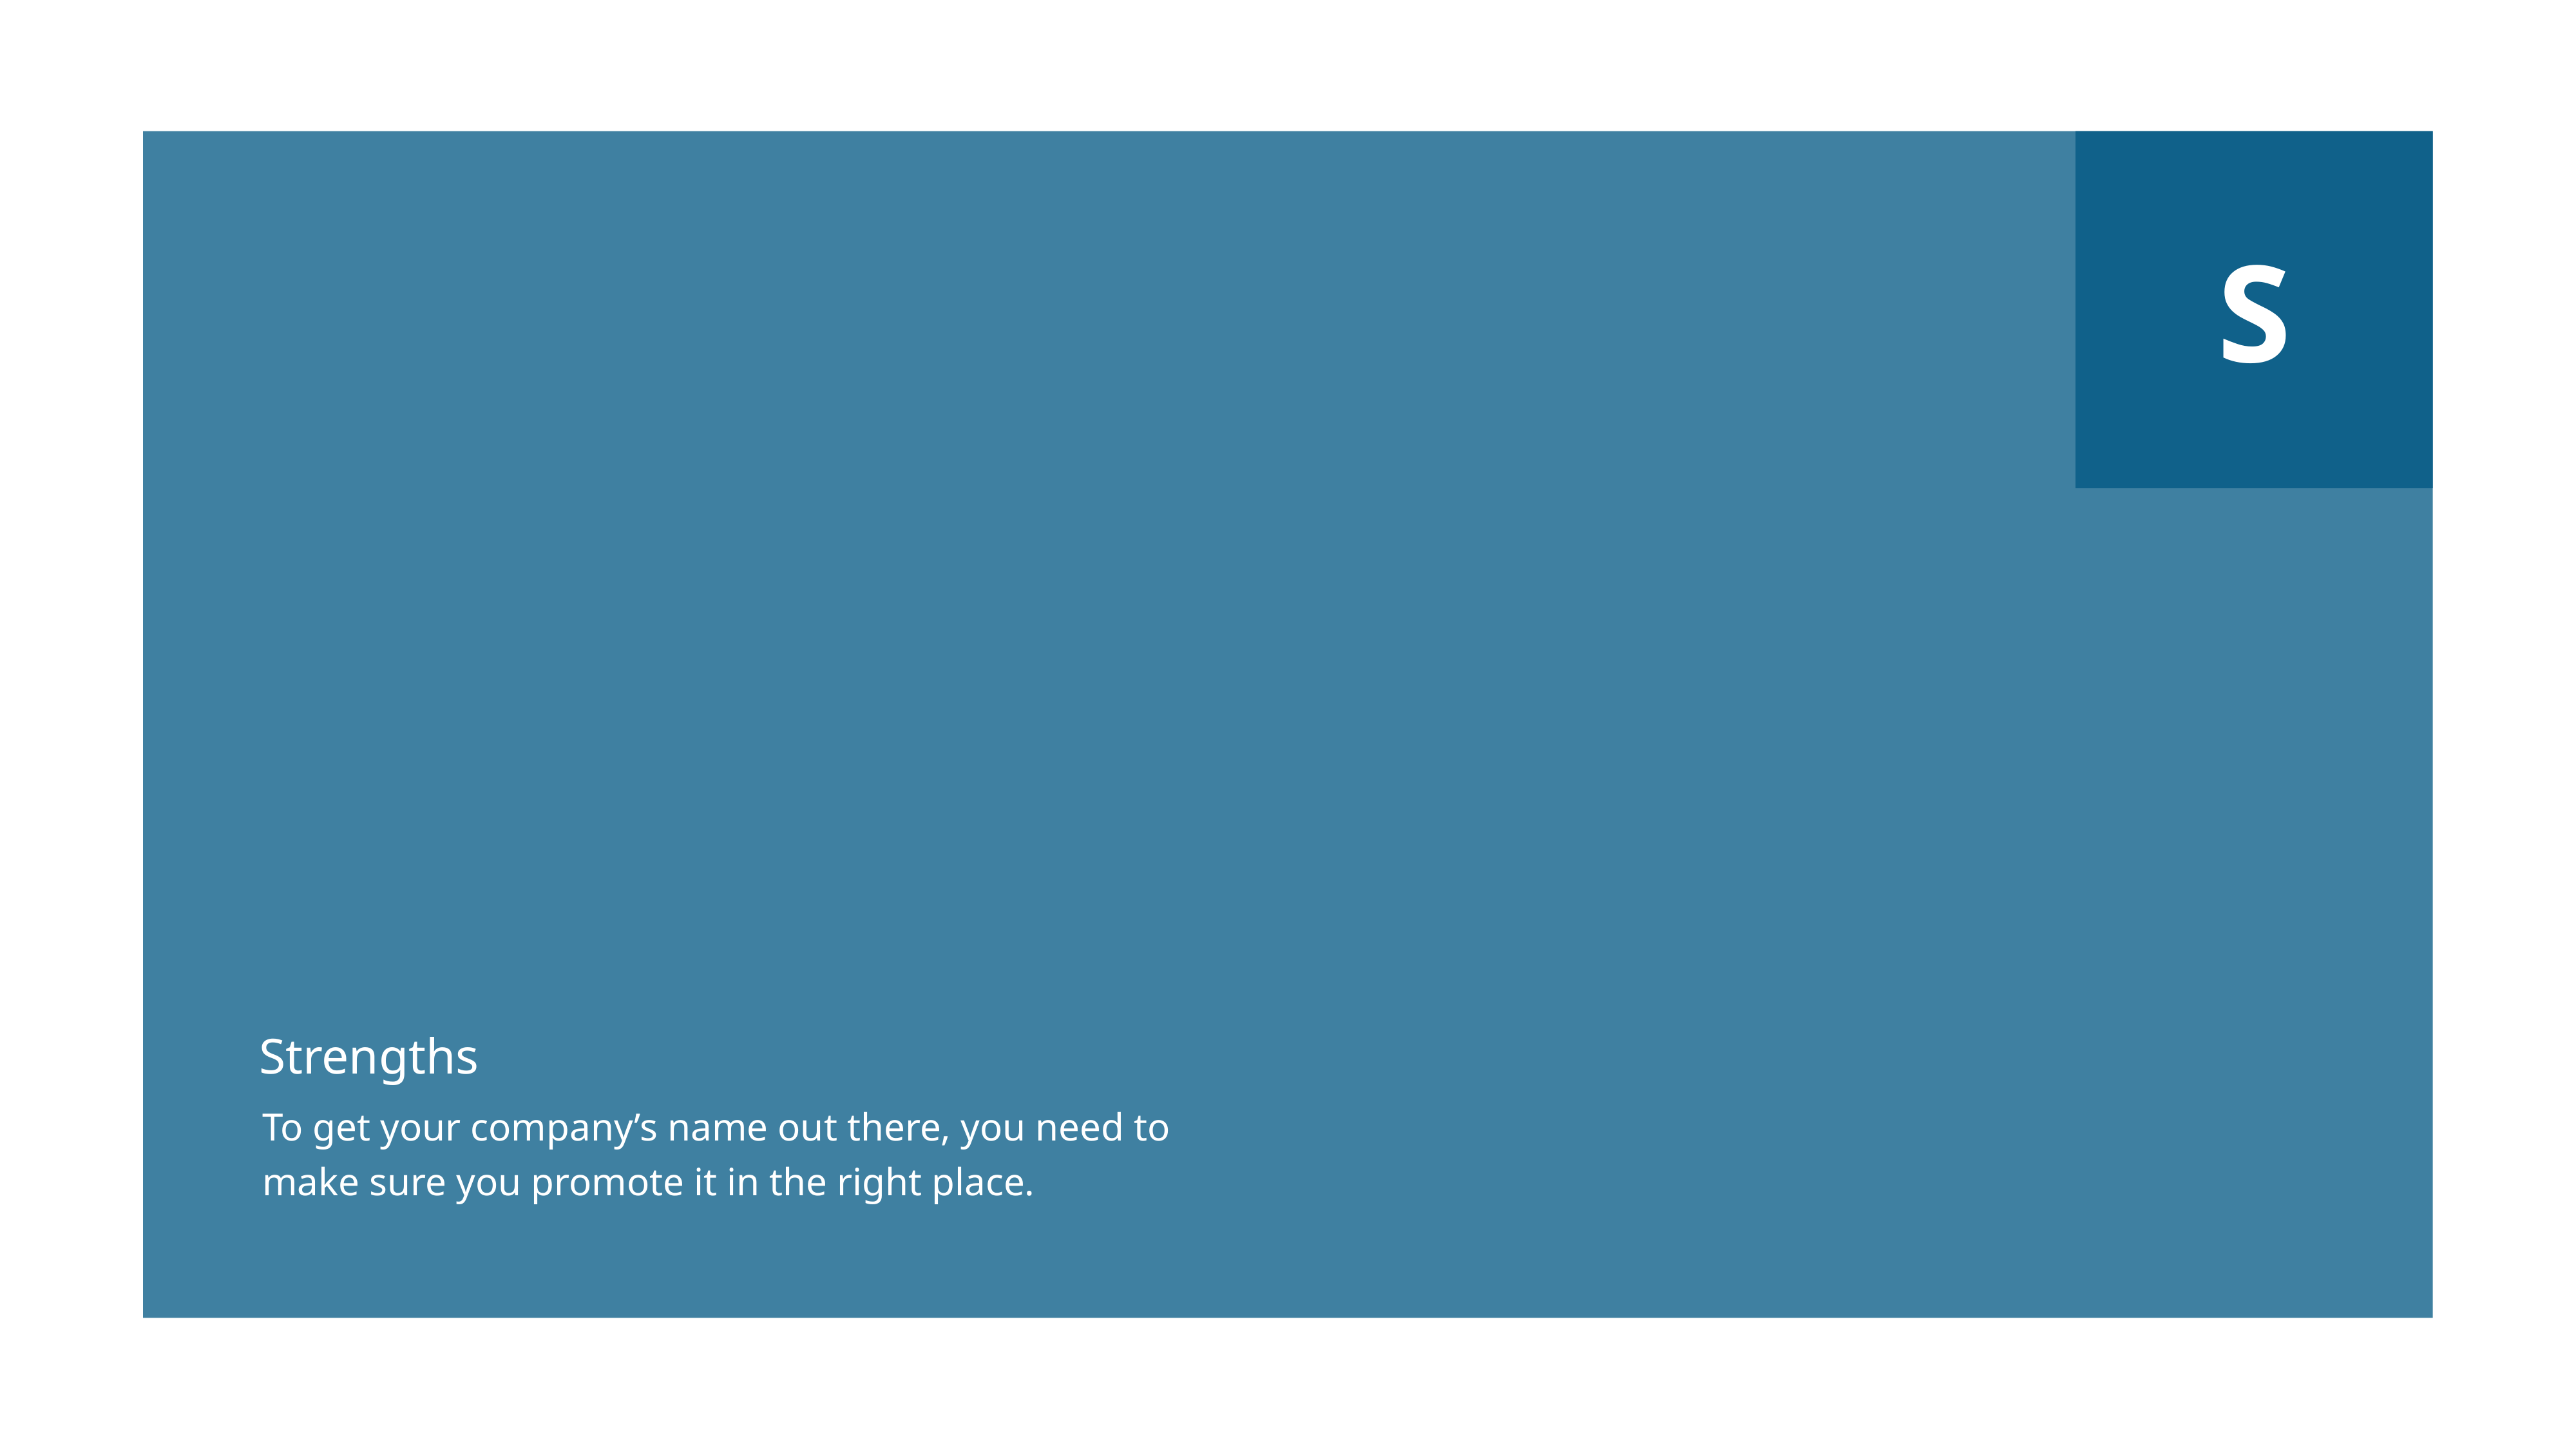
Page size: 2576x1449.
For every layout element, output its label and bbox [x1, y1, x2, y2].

text_box [249, 1020, 1205, 1206]
text_box [2075, 131, 2433, 489]
picture [143, 131, 2433, 1318]
